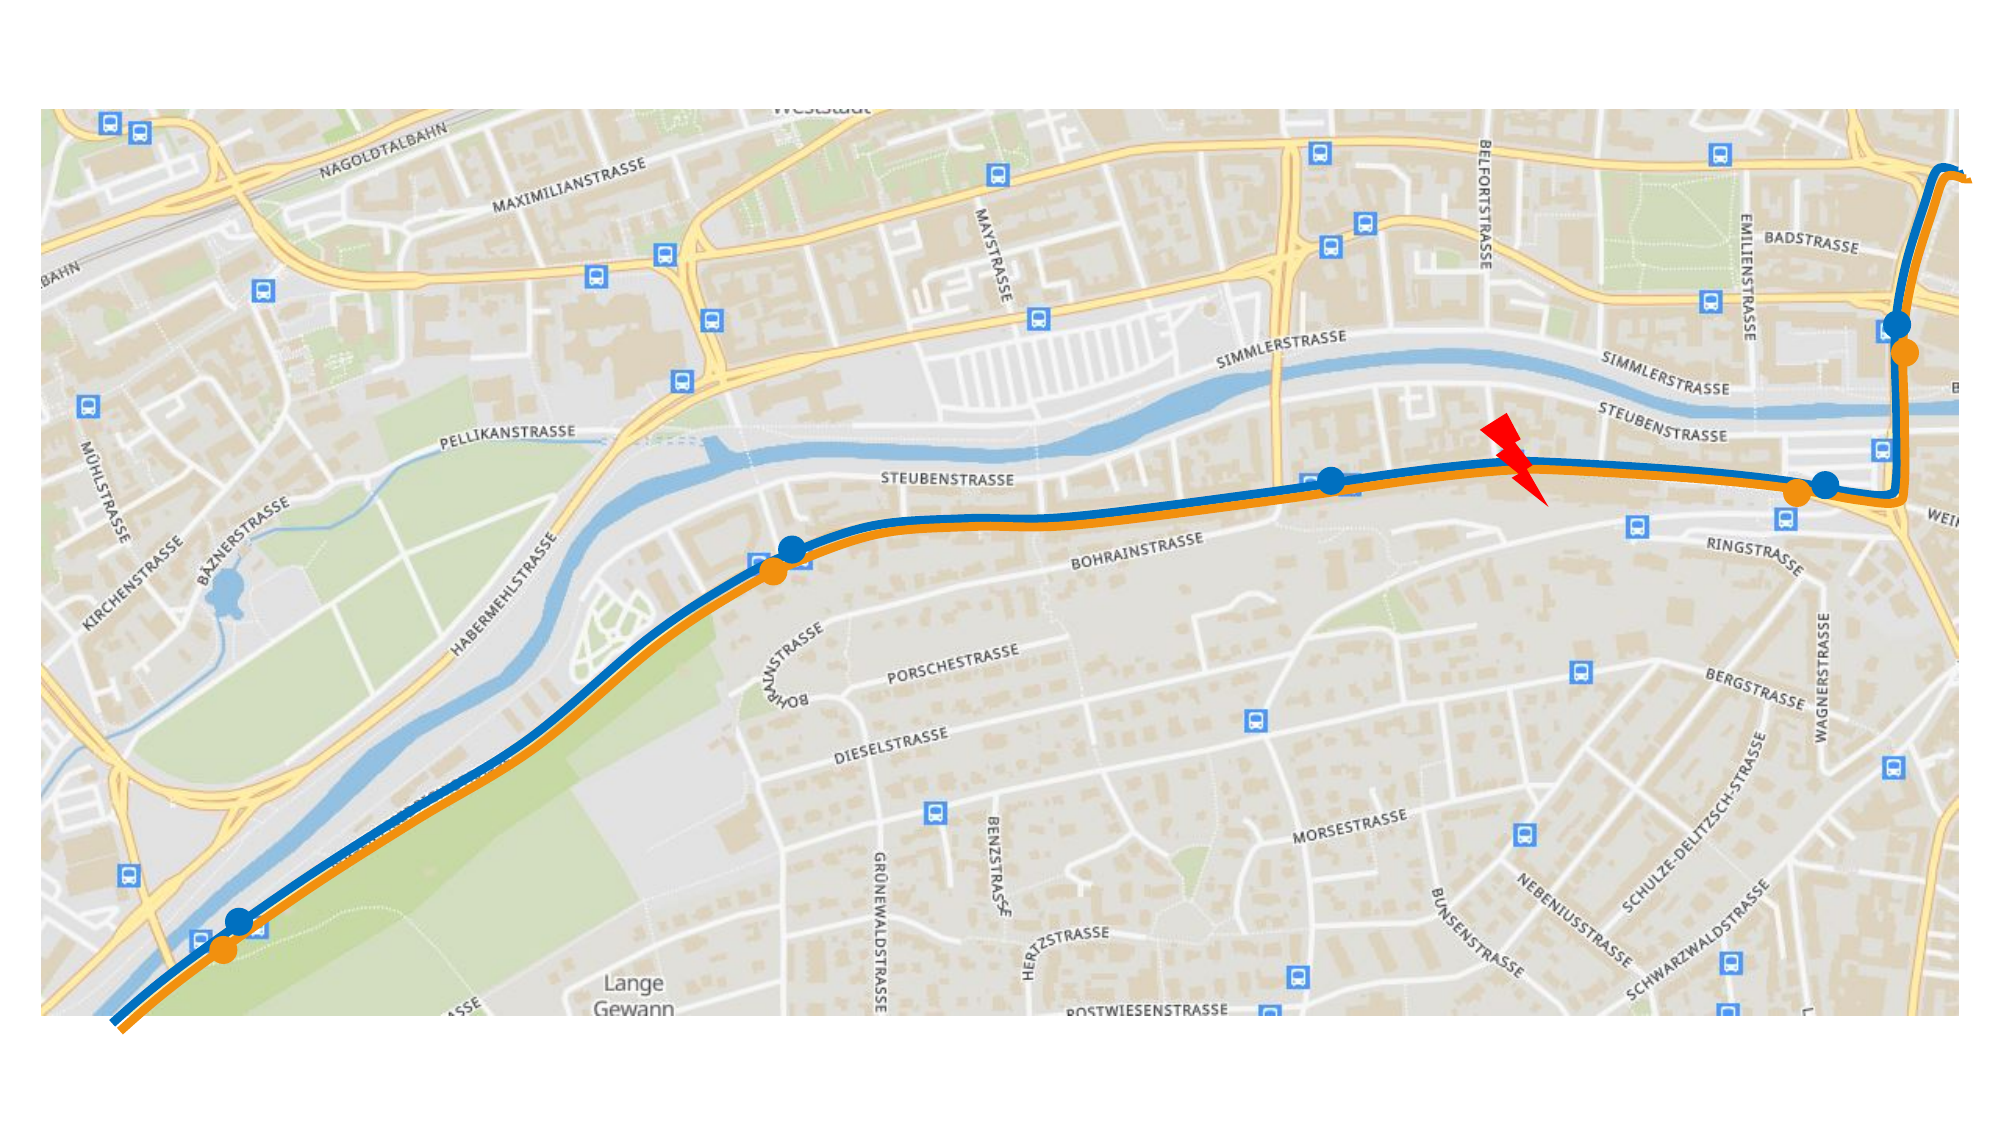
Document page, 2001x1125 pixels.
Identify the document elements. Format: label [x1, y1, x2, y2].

text_box [41, 109, 1967, 1032]
